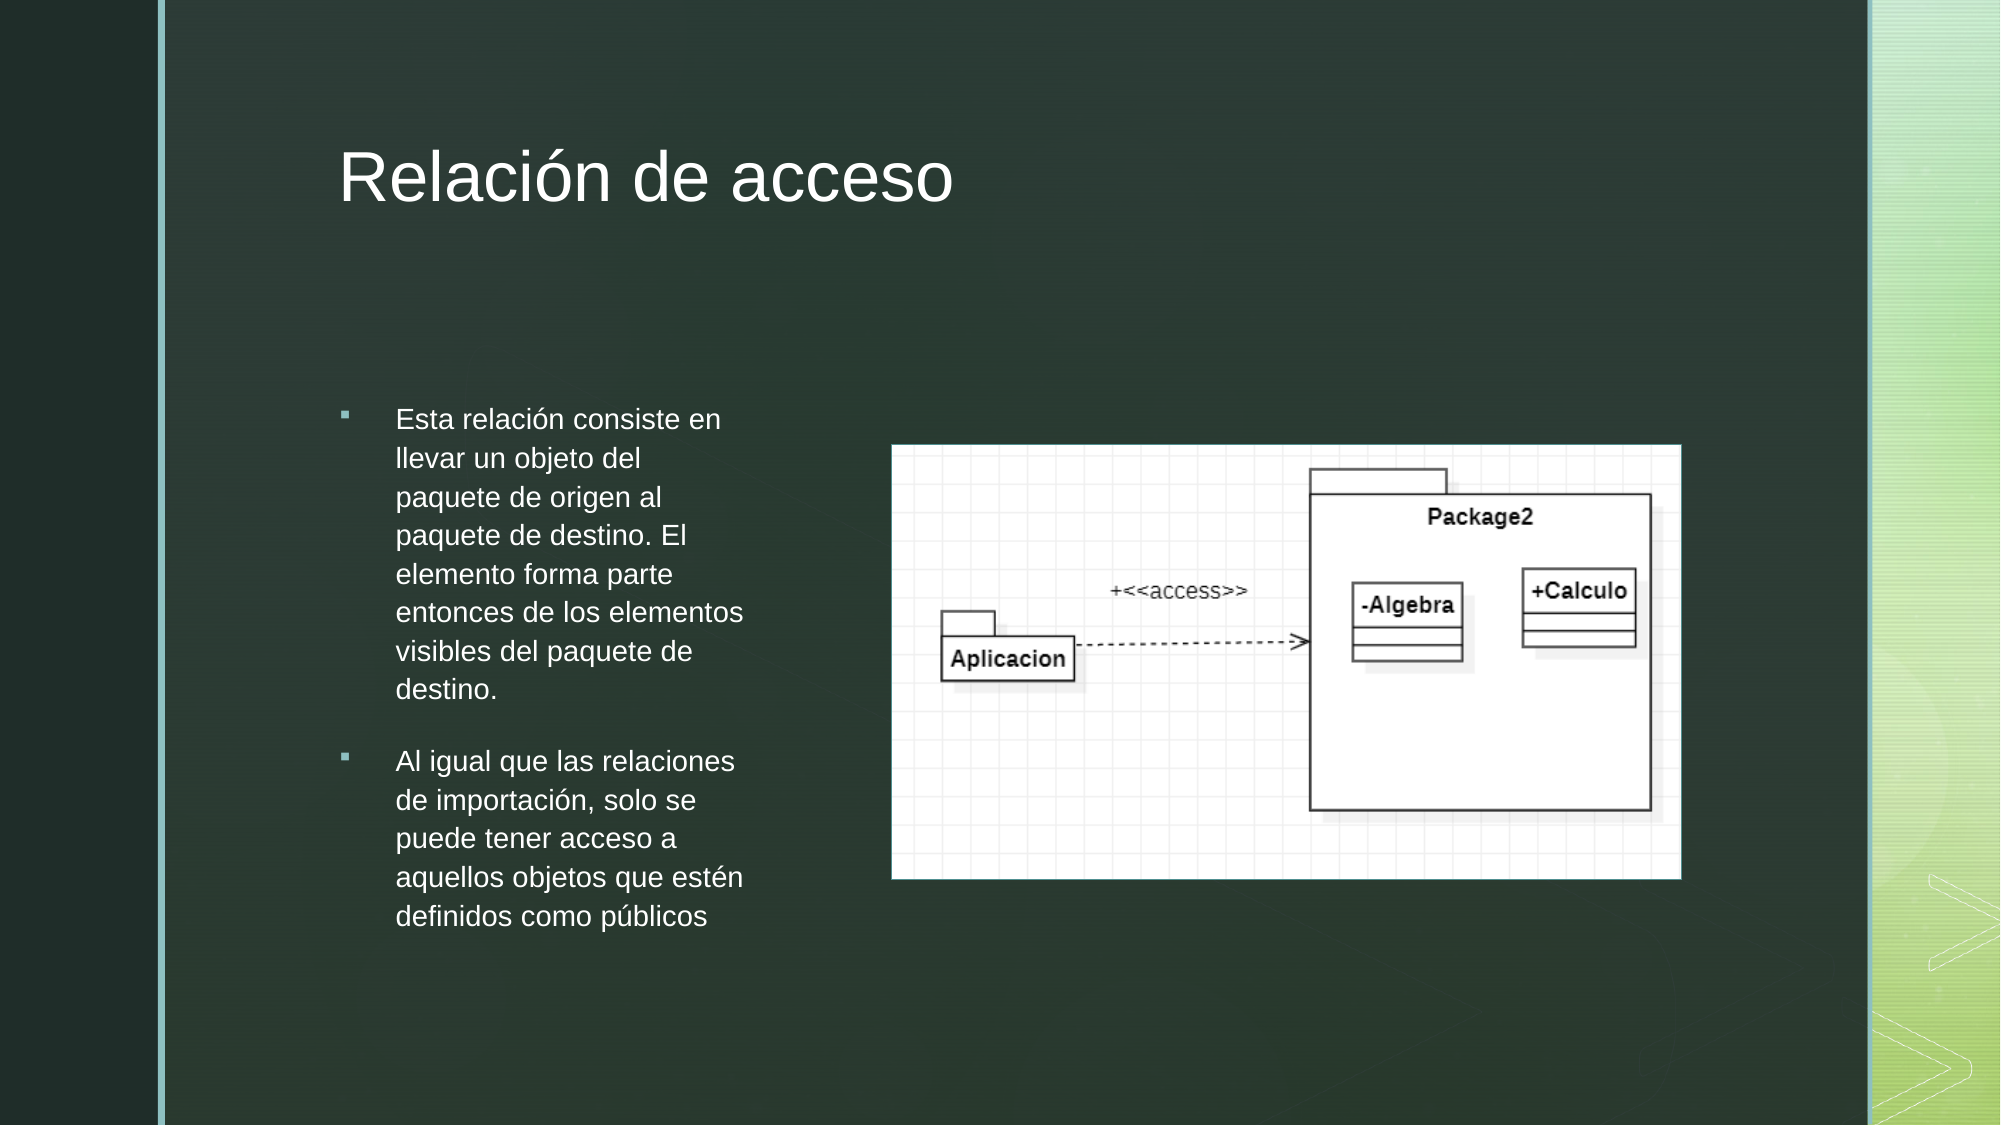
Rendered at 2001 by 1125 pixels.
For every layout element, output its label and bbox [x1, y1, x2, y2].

list [890, 444, 1682, 880]
picture [0, 0, 2001, 1125]
